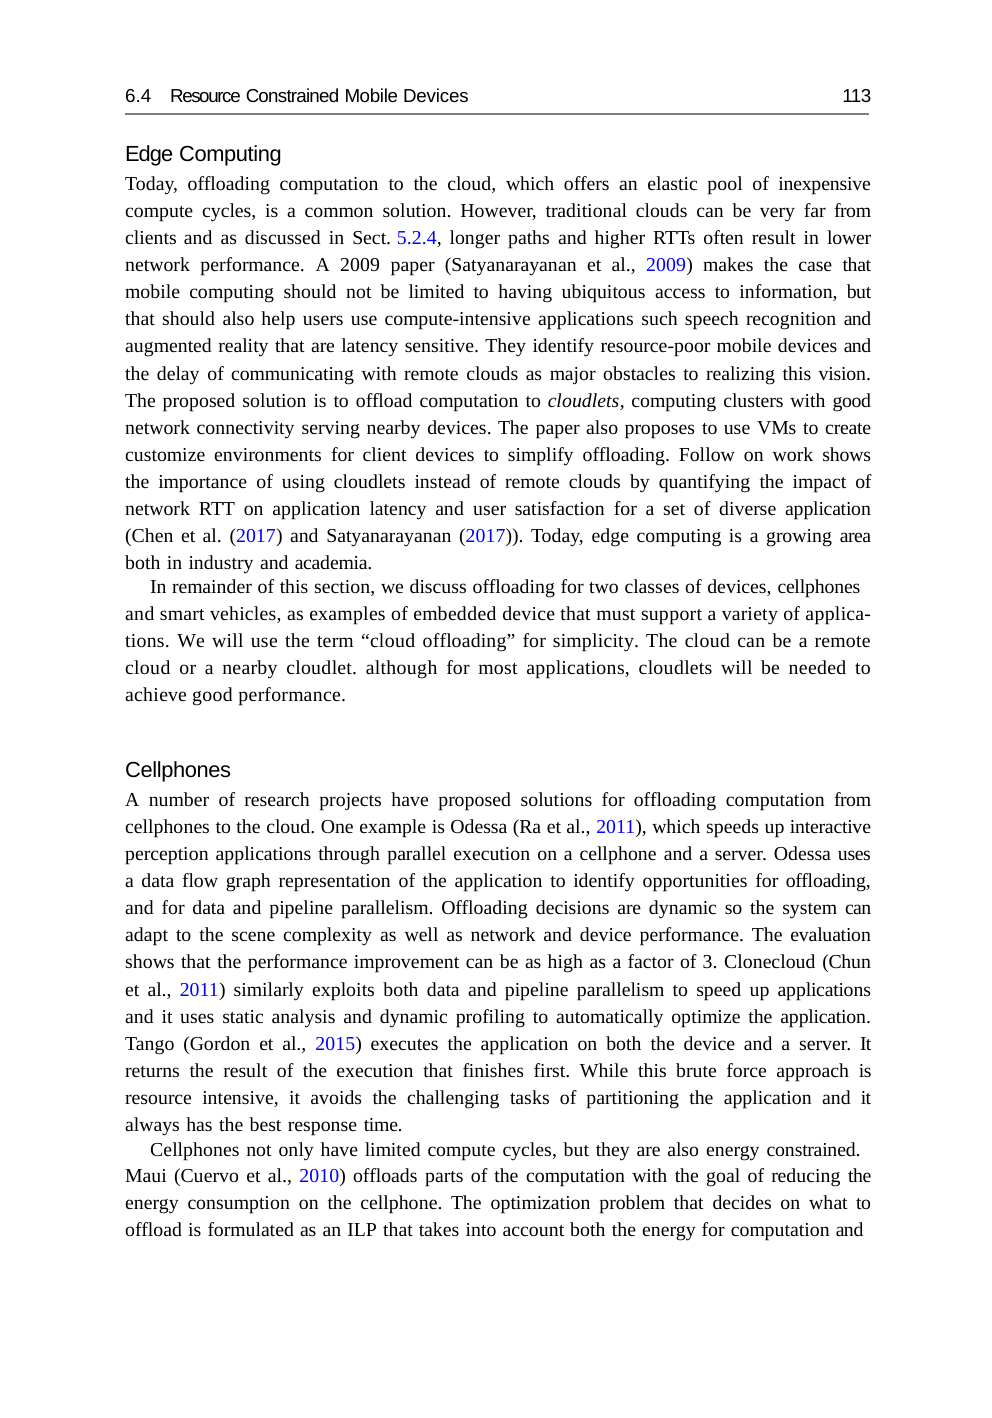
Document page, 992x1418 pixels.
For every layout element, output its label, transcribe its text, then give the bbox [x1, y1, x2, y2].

text_box 6.4 Resource Constrained Mobile Devices 113 Edge Computing Today, offloading computation to the cloud, which offers an elastic pool of inexpensive compute cycles, is a common solution. However, traditional clouds can be very far from clients and as discussed in Sect. 5.2.4, longer paths and higher RTTs often result in lower network performance. A 2009 paper (Satyanarayanan et al., 2009) makes the case that mobile computing should not be limited to having ubiquitous access to information, but that should also help users use compute-intensive applications such speech recognition and augmented reality that are latency sensitive. They identify resource-poor mobile devices and the delay of communicating with remote clouds as major obstacles to realizing this vision. The proposed solution is to offload computation to cloudlets, computing clusters with good network connectivity serving nearby devices. The paper also proposes to use VMs to create customize environments for client devices to simplify offloading. Follow on work shows the importance of using cloudlets instead of remote clouds by quantifying the impact of network RTT on application latency and user satisfaction for a set of diverse application (Chen et al. (2017) and Satyanarayanan (2017)). Today, edge computing is a growing area both in industry and academia. In remainder of this section, we discuss offloading for two classes of devices, cellphones and smart vehicles, as examples of embedded device that must support a variety of applica- tions. We will use the term “cloud offloading” for simplicity. The cloud can be a remote cloud or a nearby cloudlet. although for most applications, cloudlets will be needed to achieve good performance. Cellphones A number of research projects have proposed solutions for offloading computation from cellphones to the cloud. One example is Odessa (Ra et al., 2011), which speeds up interactive perception applications through parallel execution on a cellphone and a server. Odessa uses a data flow graph representation of the application to identify opportunities for offloading, and for data and pipeline parallelism. Offloading decisions are dynamic so the system can adapt to the scene complexity as well as network and device performance. The evaluation shows that the performance improvement can be as high as a factor of 3. Clonecloud (Chun et al., 2011) similarly exploits both data and pipeline parallelism to speed up applications and it uses static analysis and dynamic profiling to automatically optimize the application. Tango (Gordon et al., 2015) executes the application on both the device and a server. It returns the result of the execution that finishes first. While this brute force approach is resource intensive, it avoids the challenging tasks of partitioning the application and it always has the best response time. Cellphones not only have limited compute cycles, but they are also energy constrained. Maui (Cuervo et al., 2010) offloads parts of the computation with the goal of reducing the energy consumption on the cellphone. The optimization problem that decides on what to offload is formulated as an ILP that takes into account both the energy for computation and [123, 81, 872, 1241]
